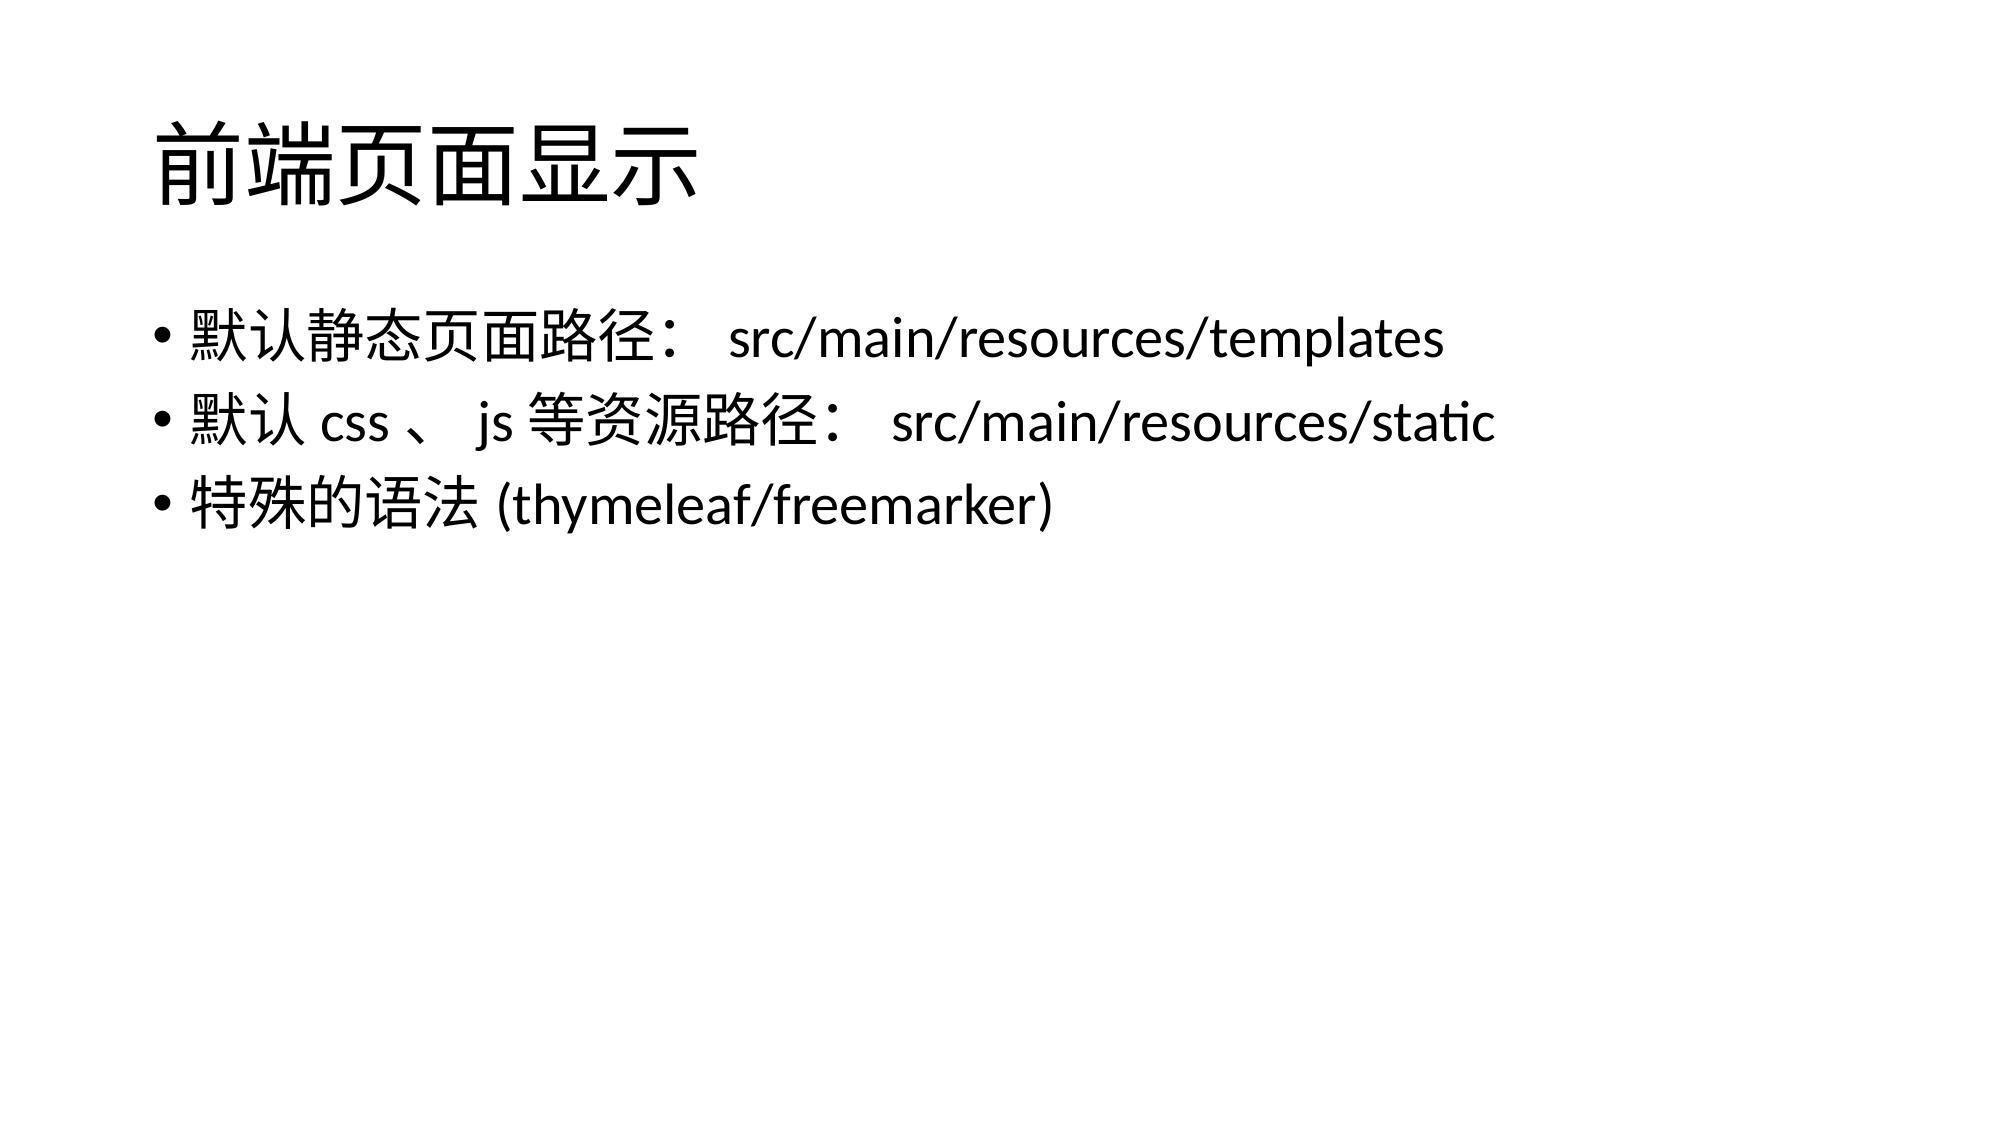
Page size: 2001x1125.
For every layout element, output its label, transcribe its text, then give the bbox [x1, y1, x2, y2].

list 默认静态页面路径：src/main/resources/templates 默认css、js等资源路径：src/main/resources/static 特殊的语法(thymeleaf/freemarker) [137, 299, 1863, 1014]
title 前端页面显示 [137, 59, 1863, 278]
